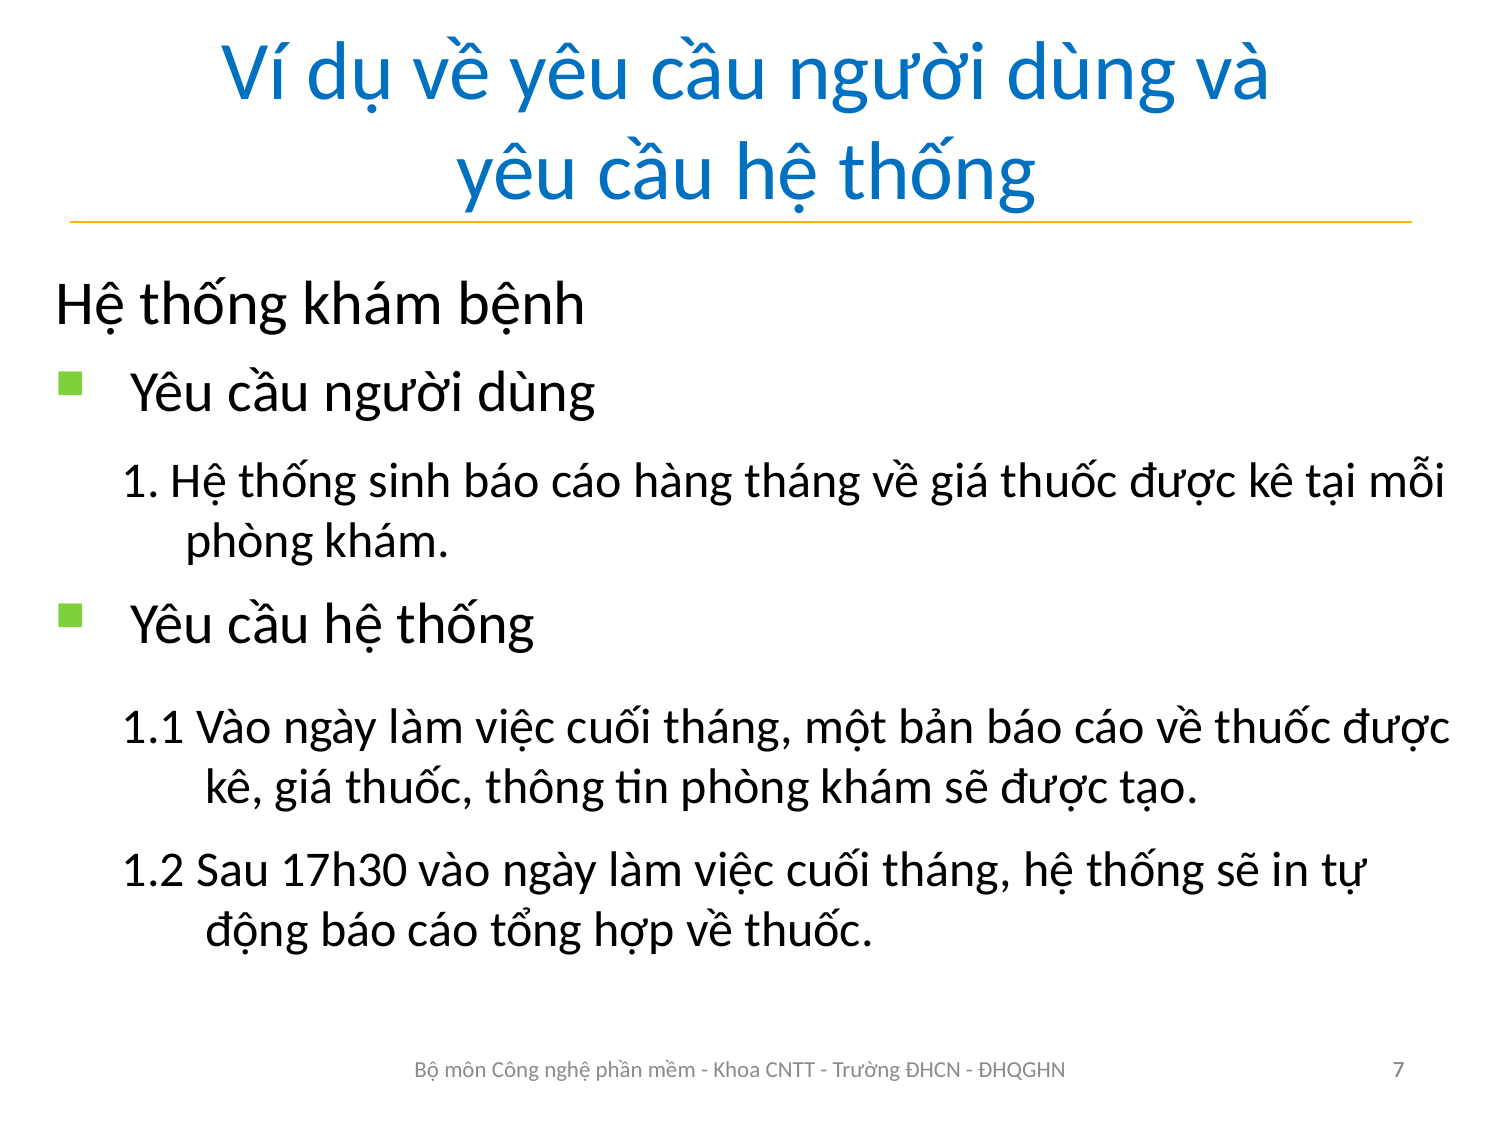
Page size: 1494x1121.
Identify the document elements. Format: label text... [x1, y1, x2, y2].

text_box Hệ thống khám bệnh Yêu cầu người dùng 1. Hệ thống sinh báo cáo hàng tháng về giá thuốc được kê tại mỗi phòng khám. Yêu cầu hệ thống 1.1 Vào ngày làm việc cuối tháng, một bản báo cáo về thuốc được kê, giá thuốc, thông tin phòng khám sẽ được tạo. 1.2 Sau 17h30 vào ngày làm việc cuối tháng, hệ thống sẽ in tự động báo cáo tổng hợp về thuốc. [40, 254, 1469, 995]
slide_number 7 [1070, 1038, 1419, 1099]
footer Bộ môn Công nghệ phần mềm - Khoa CNTT - Trường ĐHCN - ĐHQGHN [384, 1038, 1070, 1099]
title Ví dụ về yêu cầu người dùng và yêu cầu hệ thống [74, 22, 1420, 210]
